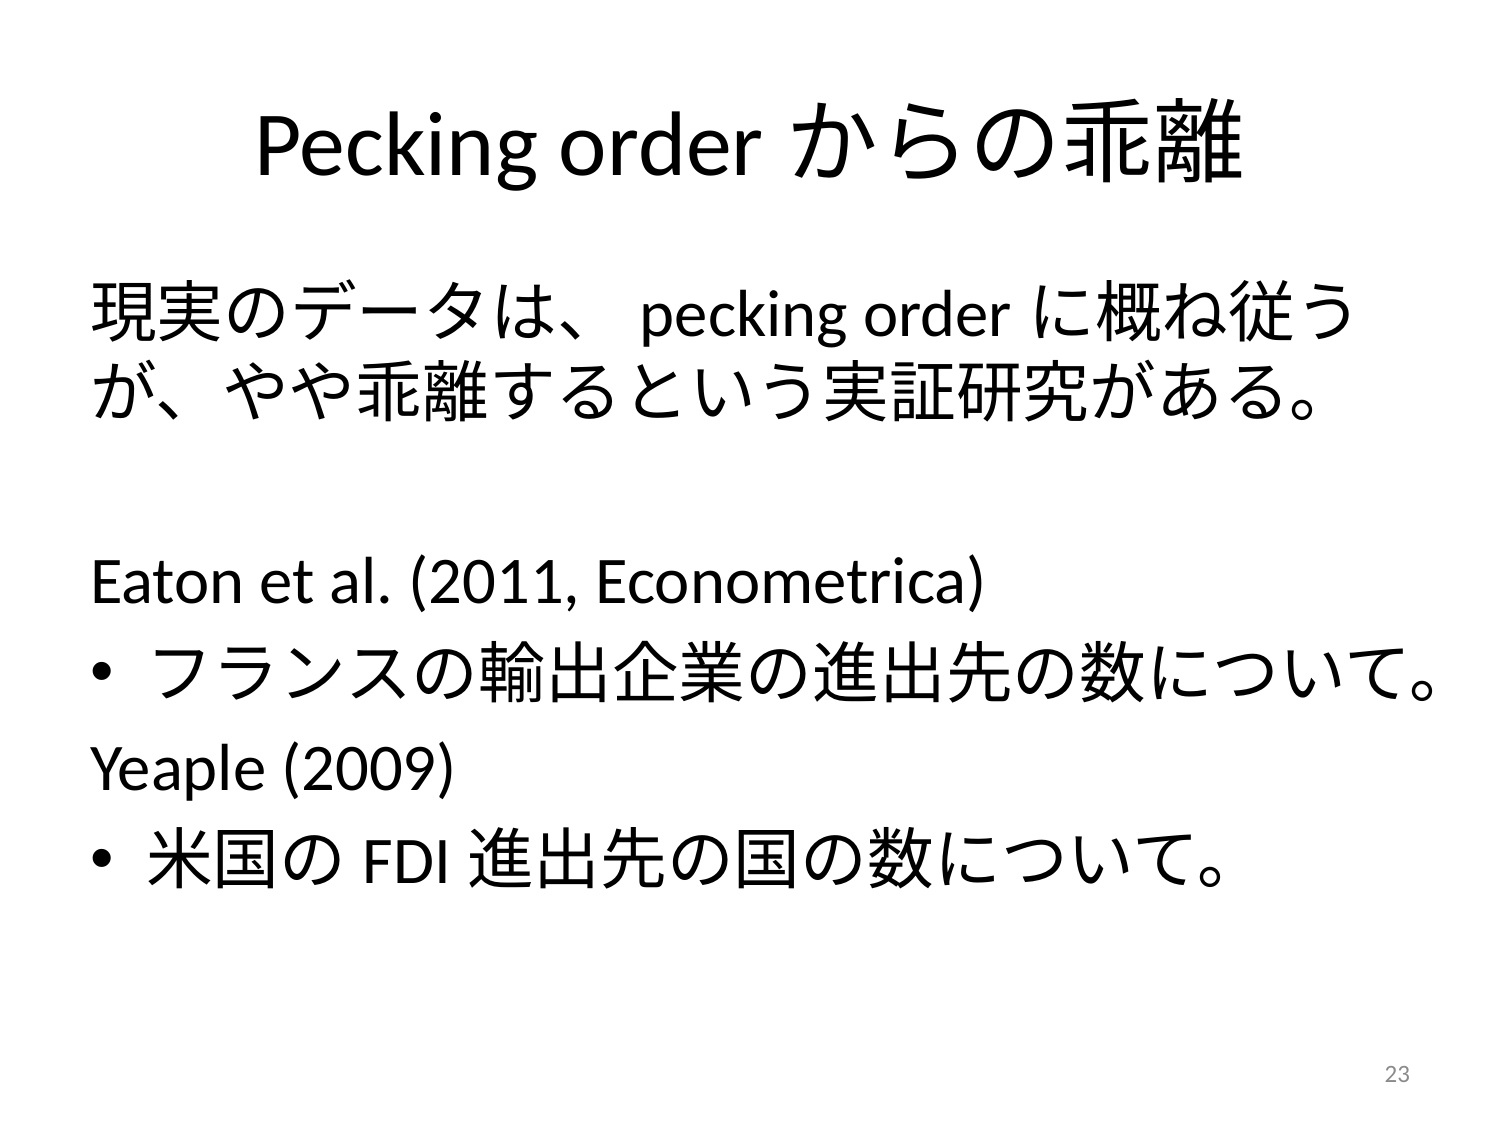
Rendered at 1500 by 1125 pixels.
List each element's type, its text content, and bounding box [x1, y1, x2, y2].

title Pecking orderからの乖離 [75, 45, 1425, 233]
slide_number 23 [1074, 1042, 1425, 1103]
list 現実のデータは、pecking orderに概ね従うが、やや乖離するという実証研究がある。 Eaton et al. (2011, Econometrica) フランスの輸出企業の進出先の数について。 Yeaple (2009) 米国のFDI進出先の国の数について。 [75, 262, 1425, 1005]
